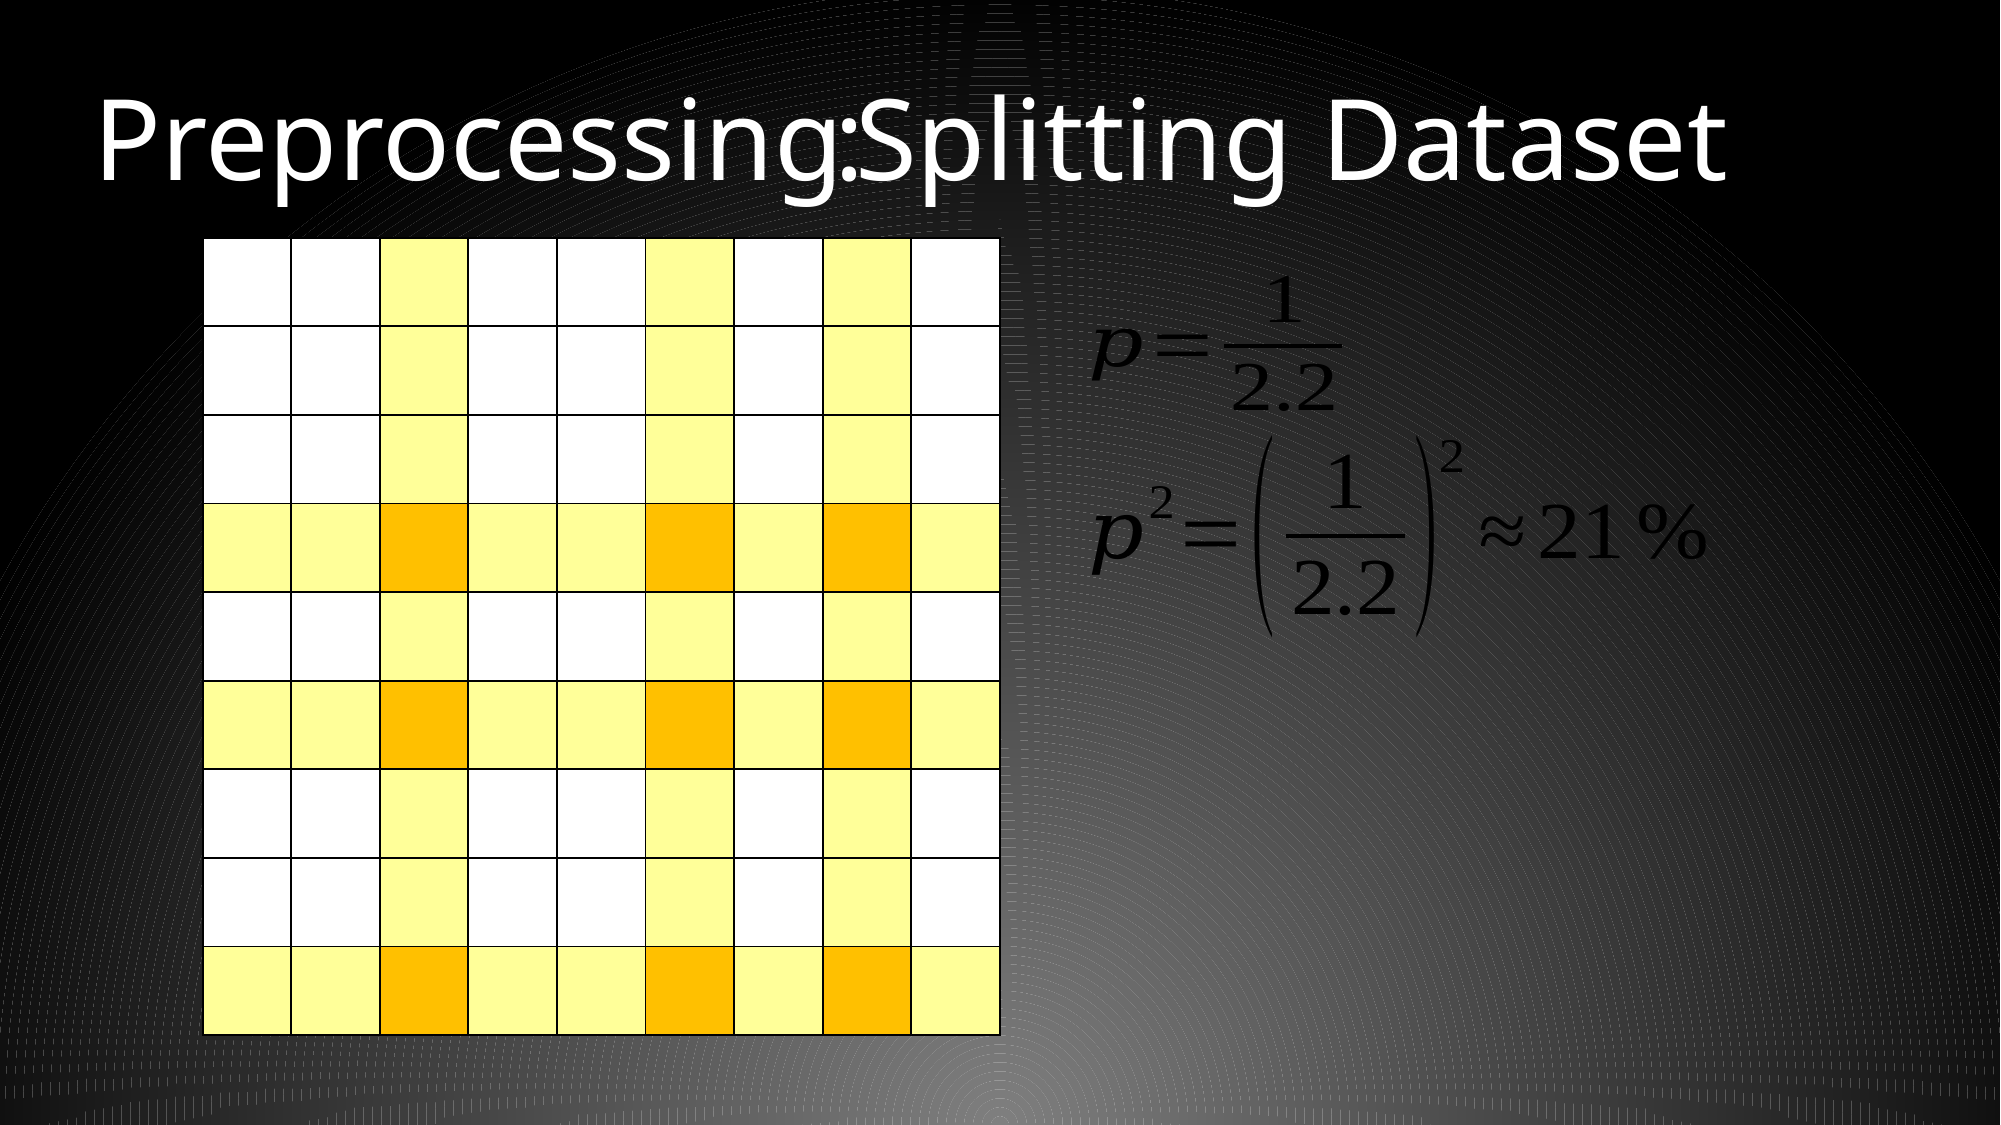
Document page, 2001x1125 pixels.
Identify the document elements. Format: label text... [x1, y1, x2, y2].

table_cell [204, 859, 290, 946]
table_cell [204, 770, 290, 857]
table_cell [292, 859, 379, 946]
table_cell [735, 770, 822, 857]
table_cell [912, 593, 999, 680]
table_cell [912, 504, 999, 591]
text_box Preprocessing [78, 60, 819, 211]
text_box Splitting Dataset [880, 60, 1744, 211]
table_header [558, 239, 645, 325]
table_cell [292, 504, 379, 591]
table_header [912, 239, 999, 325]
table_cell [204, 416, 290, 503]
table_cell [292, 947, 379, 1034]
table_cell [824, 682, 910, 768]
table_cell [824, 770, 910, 857]
table_cell [824, 504, 910, 591]
table_cell [646, 504, 733, 591]
table_cell [735, 682, 822, 768]
table_cell [469, 682, 556, 768]
table_cell [735, 593, 822, 680]
table_header [469, 239, 556, 325]
table_cell [381, 682, 467, 768]
table_cell [381, 416, 467, 503]
table_cell [292, 770, 379, 857]
table_cell [381, 859, 467, 946]
table_cell [646, 682, 733, 768]
table_cell [558, 416, 645, 503]
table_cell [646, 416, 733, 503]
table_cell [824, 593, 910, 680]
table_cell [469, 770, 556, 857]
table_cell [824, 416, 910, 503]
table_cell [204, 327, 290, 414]
table_header [381, 239, 467, 325]
table_cell [469, 504, 556, 591]
table_cell [912, 859, 999, 946]
table_cell [469, 327, 556, 414]
table_cell [469, 593, 556, 680]
table_header [735, 239, 822, 325]
table_cell [381, 504, 467, 591]
table_cell [558, 593, 645, 680]
table_cell [824, 859, 910, 946]
table_cell [204, 947, 290, 1034]
table_header [204, 239, 290, 325]
table_cell [735, 859, 822, 946]
table_cell [558, 947, 645, 1034]
table_cell [204, 504, 290, 591]
table_cell [735, 504, 822, 591]
table_cell [735, 327, 822, 414]
table_cell [292, 593, 379, 680]
table_cell [558, 504, 645, 591]
table_cell [824, 327, 910, 414]
table_cell [735, 947, 822, 1034]
table_header [824, 239, 910, 325]
table_cell [204, 593, 290, 680]
text_box : [819, 60, 880, 211]
table_cell [381, 770, 467, 857]
table_cell [381, 327, 467, 414]
table_cell [646, 770, 733, 857]
table_cell [646, 947, 733, 1034]
table_cell [292, 416, 379, 503]
table_cell [469, 947, 556, 1034]
table_cell [381, 947, 467, 1034]
table_cell [292, 327, 379, 414]
table_header [292, 239, 379, 325]
table_cell [204, 682, 290, 768]
table_cell [292, 682, 379, 768]
table_cell [381, 593, 467, 680]
table_cell [912, 770, 999, 857]
table_cell [558, 859, 645, 946]
table_cell [912, 682, 999, 768]
table_cell [912, 416, 999, 503]
table_cell [646, 593, 733, 680]
table_cell [912, 947, 999, 1034]
table_header [646, 239, 733, 325]
table_cell [558, 682, 645, 768]
table_cell [912, 327, 999, 414]
table_cell [558, 327, 645, 414]
table_cell [469, 416, 556, 503]
table_cell [469, 859, 556, 946]
table_cell [646, 327, 733, 414]
table_cell [735, 416, 822, 503]
table_cell [824, 947, 910, 1034]
table_cell [646, 859, 733, 946]
table_cell [558, 770, 645, 857]
